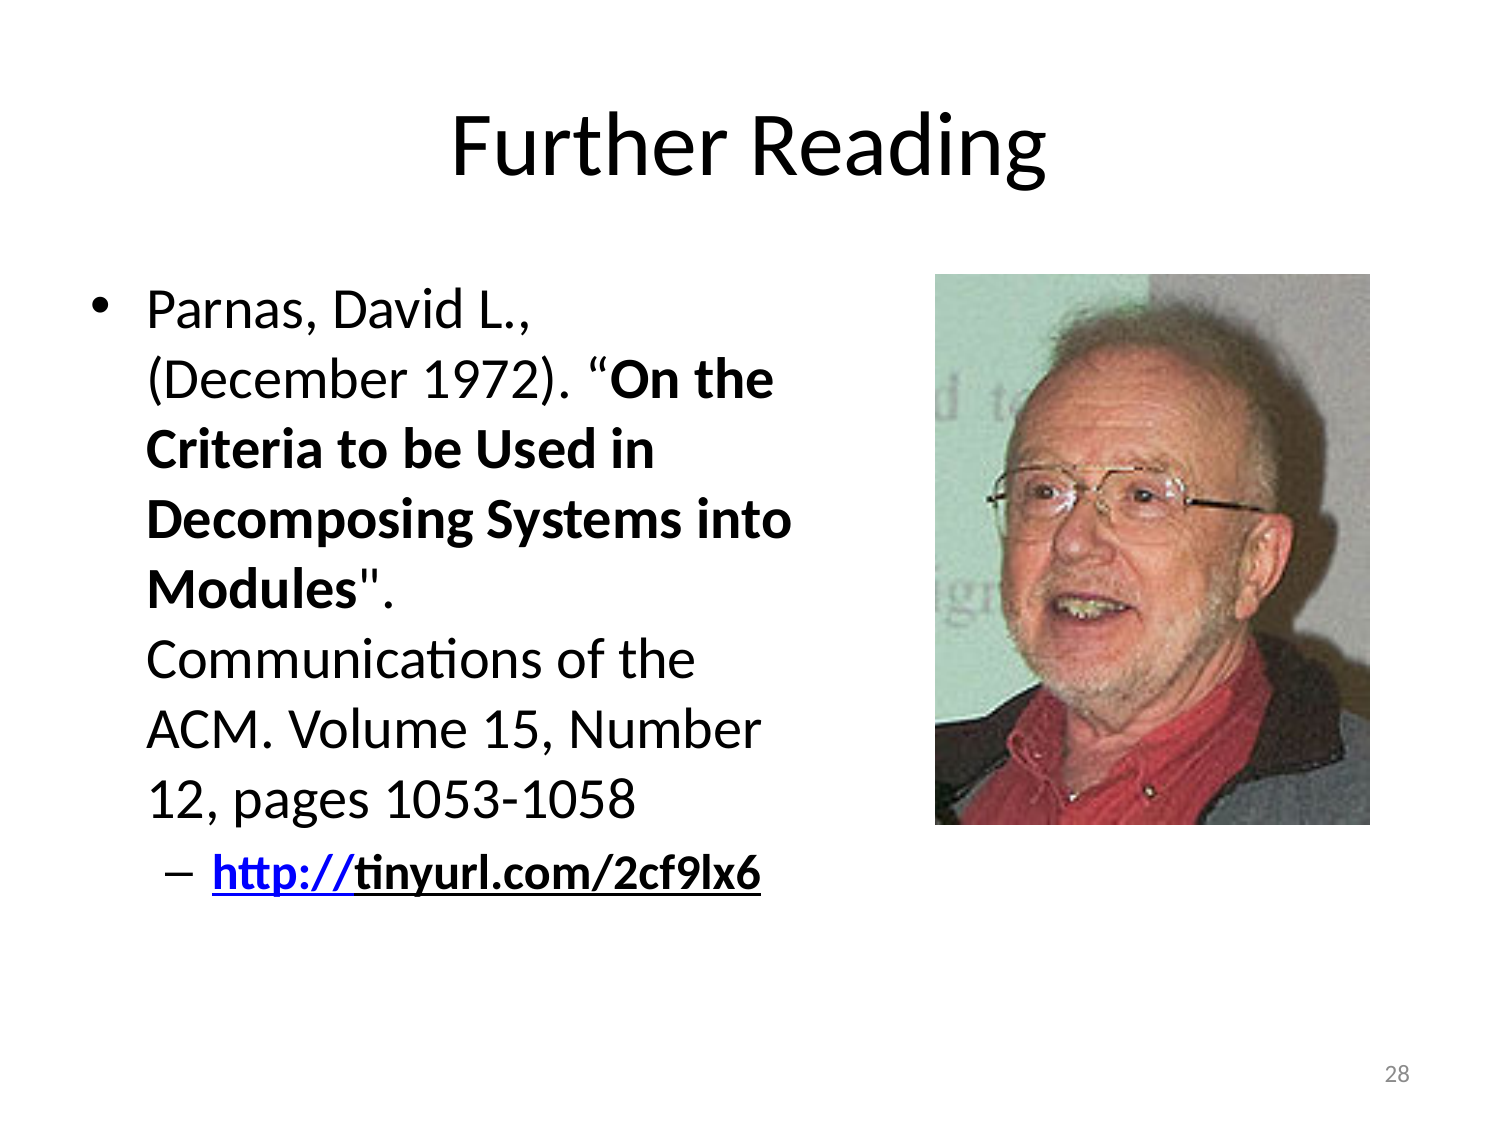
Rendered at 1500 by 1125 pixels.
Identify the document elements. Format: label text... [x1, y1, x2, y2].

picture [935, 274, 1371, 826]
slide_number 28 [1074, 1042, 1425, 1103]
title Further Reading [75, 45, 1425, 233]
list Parnas, David L., (December 1972). “On the Criteria to be Used in Decomposing Systems into Modules". Communications of the ACM. Volume 15, Number 12, pages 1053-1058 http://tinyurl.com/2cf9lx6 [75, 262, 813, 1005]
